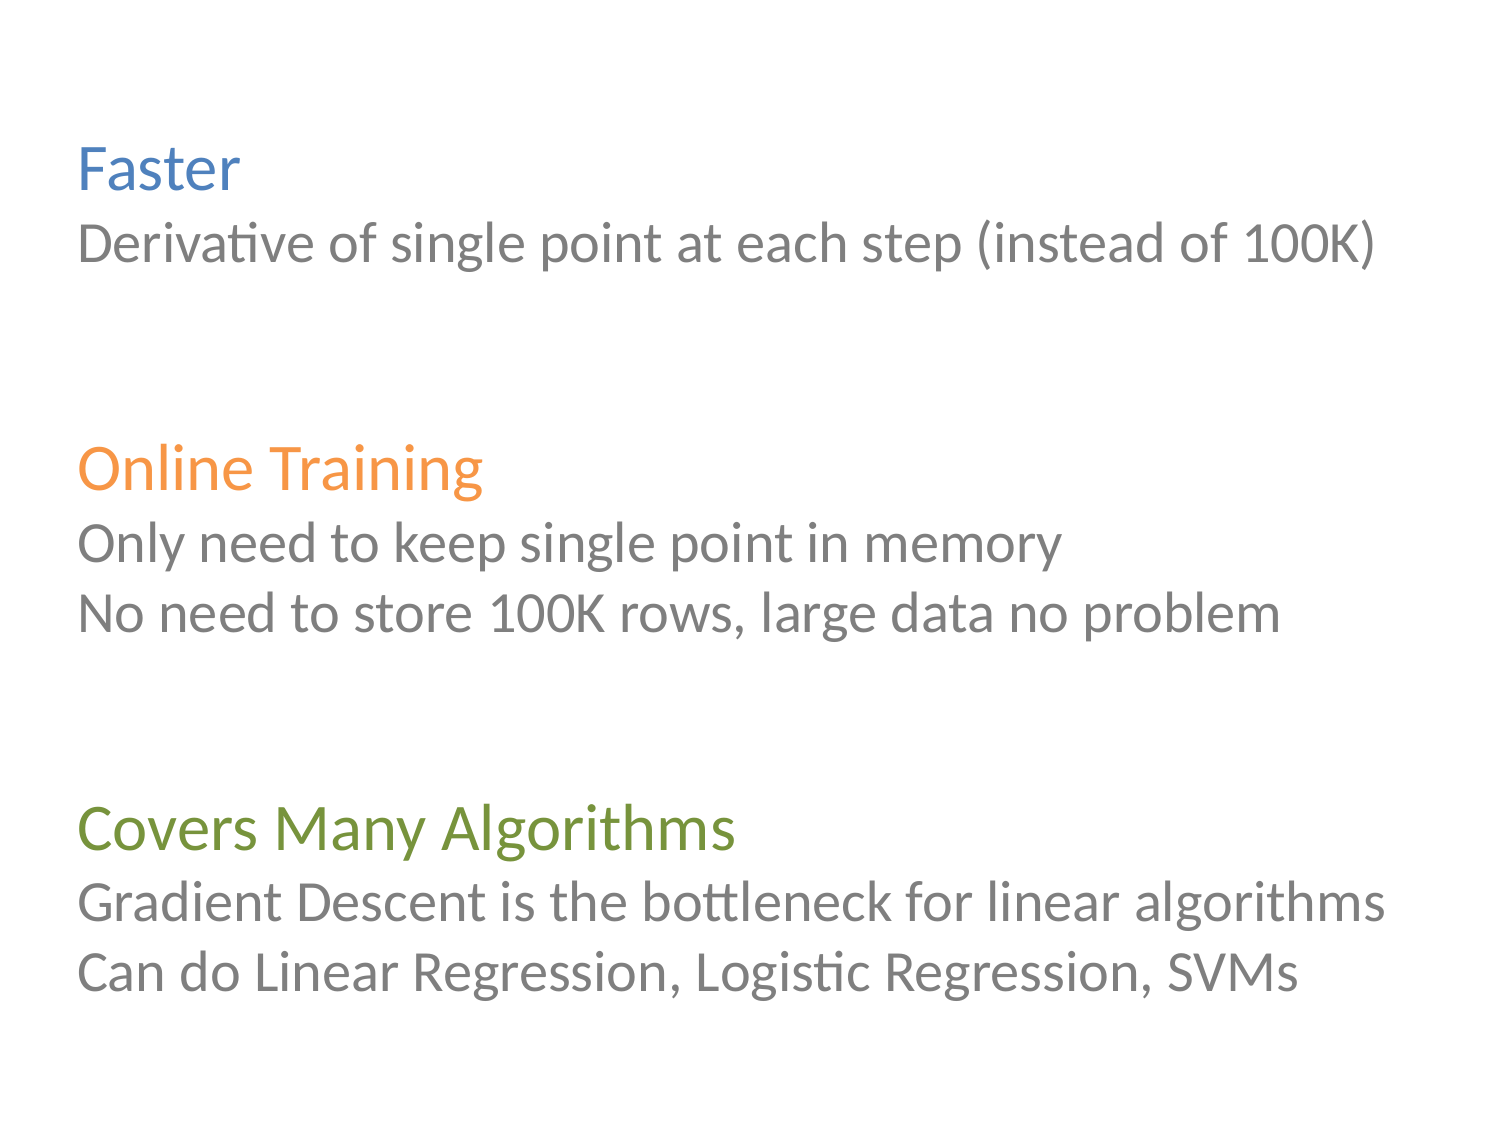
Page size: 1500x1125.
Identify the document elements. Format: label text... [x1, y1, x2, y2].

text_box Faster Derivative of single point at each step (instead of 100K) Online Training Only need to keep single point in memory No need to store 100K rows, large data no problem Covers Many Algorithms Gradient Descent is the bottleneck for linear algorithms Can do Linear Regression, Logistic Regression, SVMs [75, 123, 1414, 1004]
